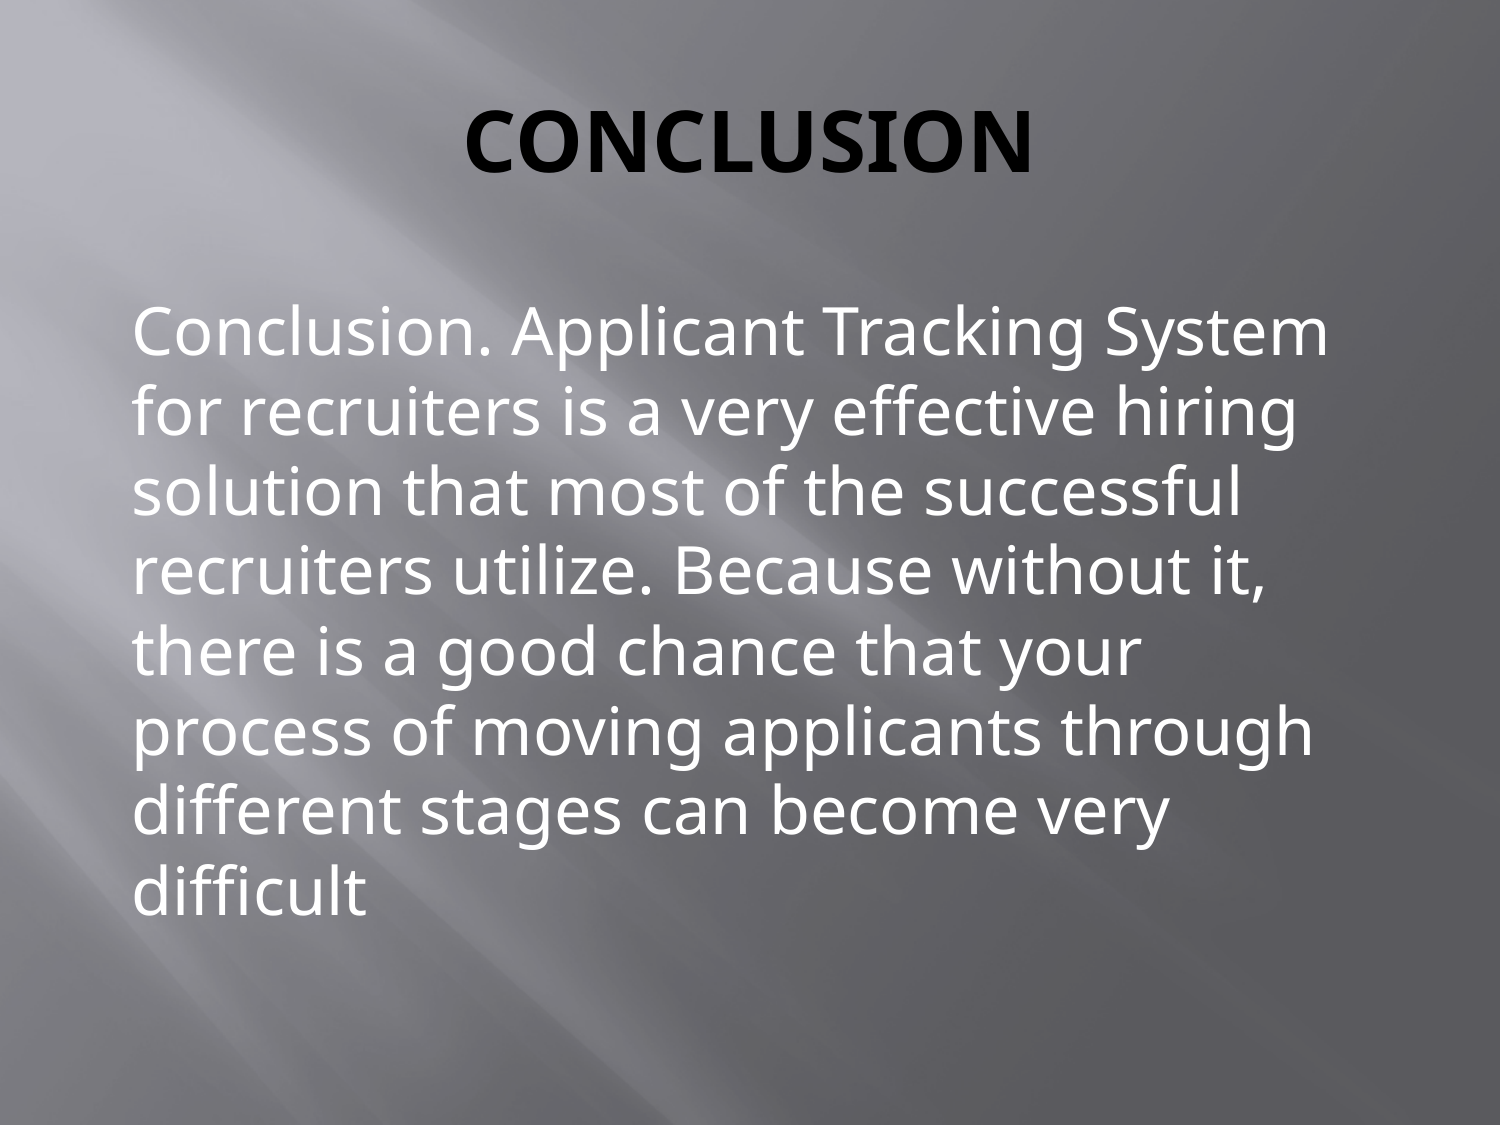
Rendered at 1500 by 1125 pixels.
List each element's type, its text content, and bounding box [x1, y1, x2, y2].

text_box Conclusion. Applicant Tracking System for recruiters is a very effective hiring solution that most of the successful recruiters utilize. Because without it, there is a good chance that your process of moving applicants through different stages can become very difficult [117, 281, 1360, 936]
title CONCLUSION [75, 45, 1425, 233]
